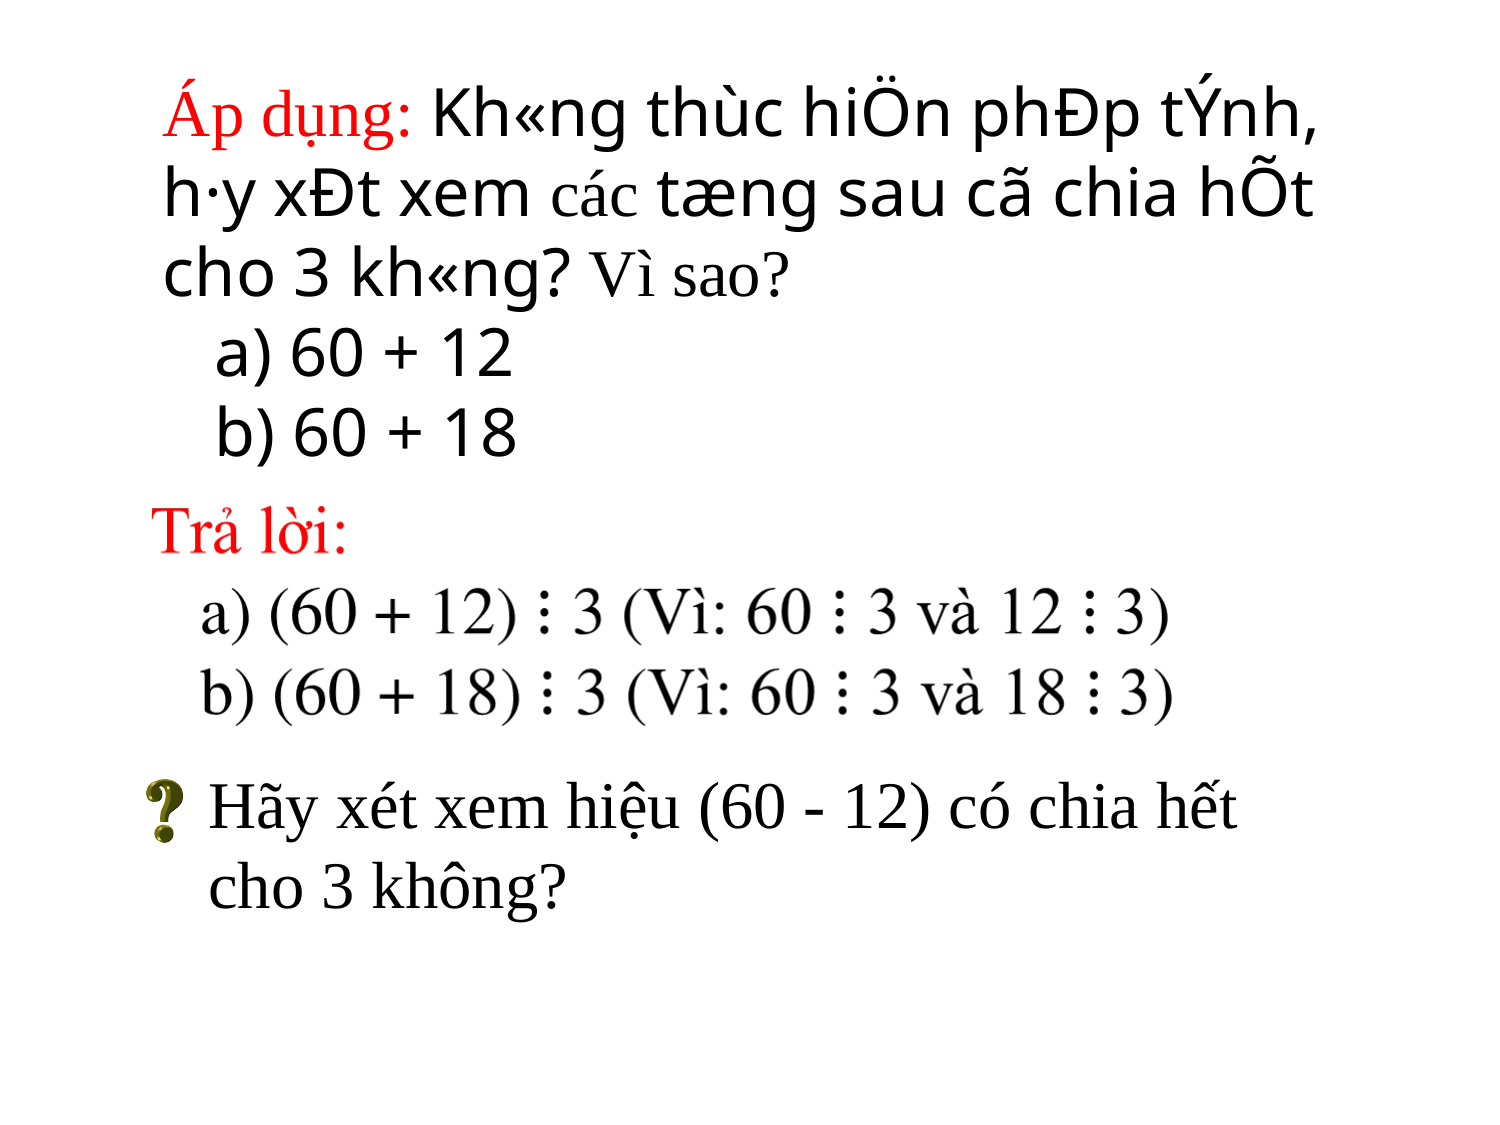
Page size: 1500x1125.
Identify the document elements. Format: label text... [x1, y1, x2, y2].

text_box Hãy xét xem hiệu (60 - 12) có chia hết cho 3 không? [193, 754, 1328, 929]
text_box Áp dụng: Kh«ng thùc hiÖn phÐp tÝnh, h·y xÐt xem các tæng sau cã chia hÕt cho 3 kh«ng? Vì sao? a) 60 + 12 b) 60 + 18 [148, 62, 1373, 478]
picture [145, 779, 184, 843]
text_box [135, 481, 1373, 740]
